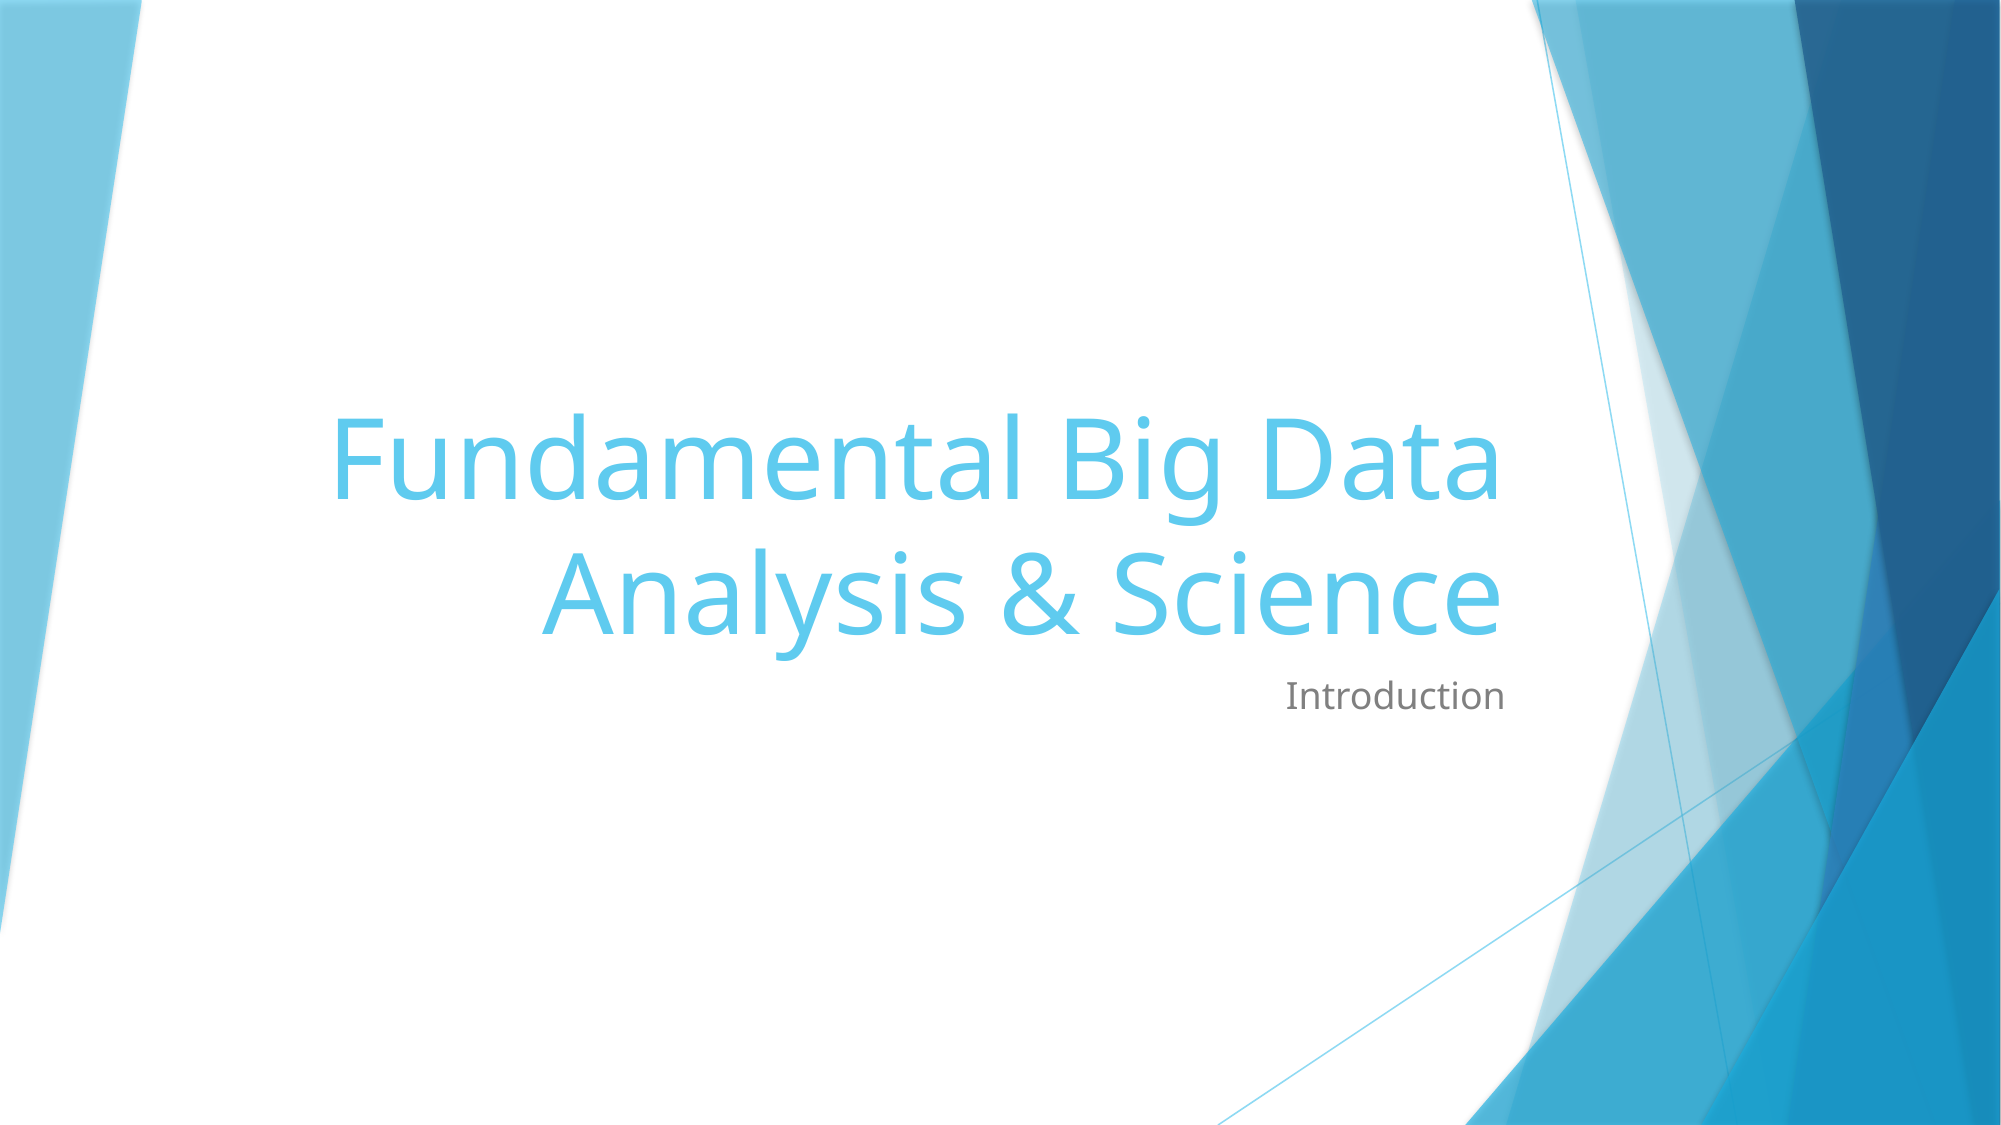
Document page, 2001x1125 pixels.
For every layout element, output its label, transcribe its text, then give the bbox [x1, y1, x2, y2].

title Fundamental Big Data Analysis & Science [247, 394, 1522, 664]
subtitle Introduction [247, 664, 1522, 845]
